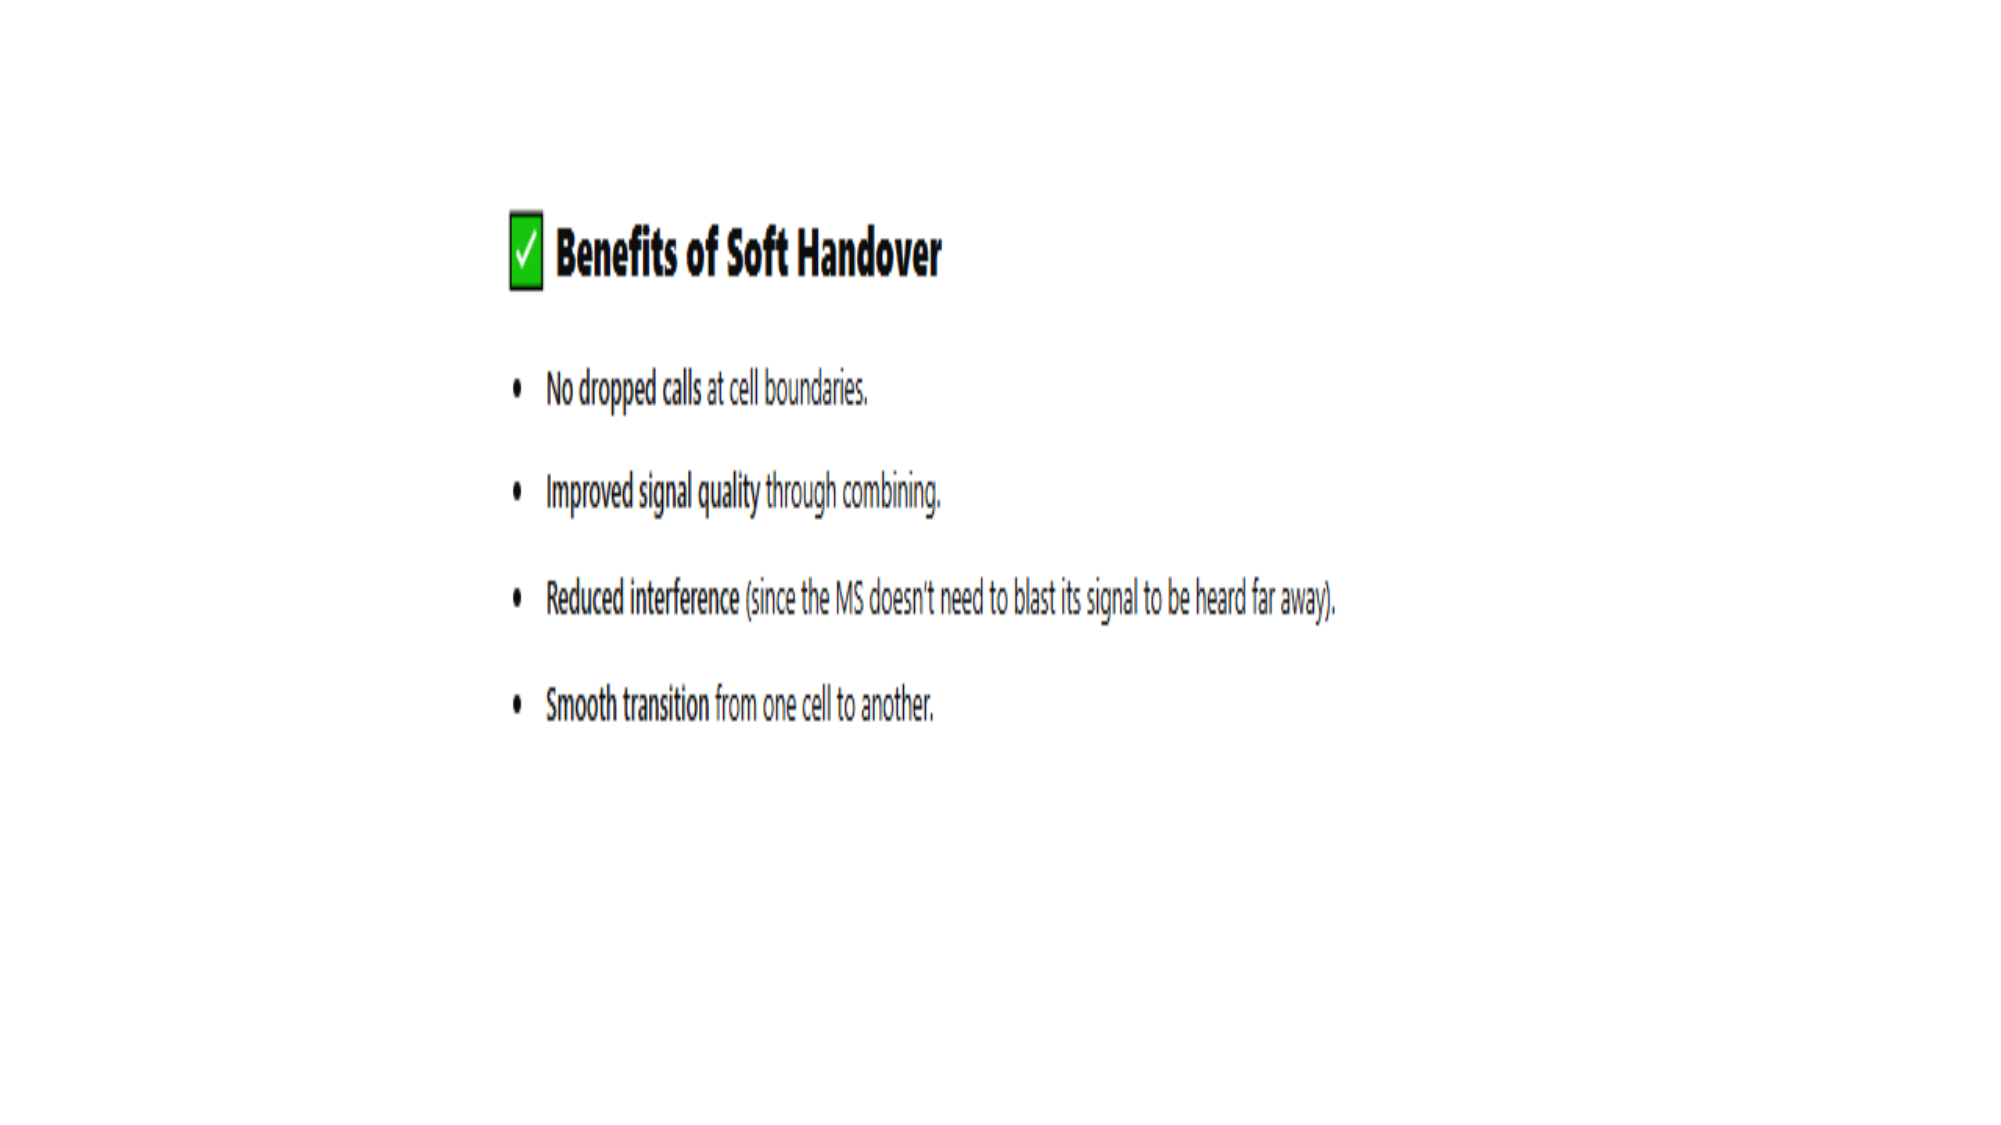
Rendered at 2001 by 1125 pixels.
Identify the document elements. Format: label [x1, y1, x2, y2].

list [454, 112, 1546, 788]
